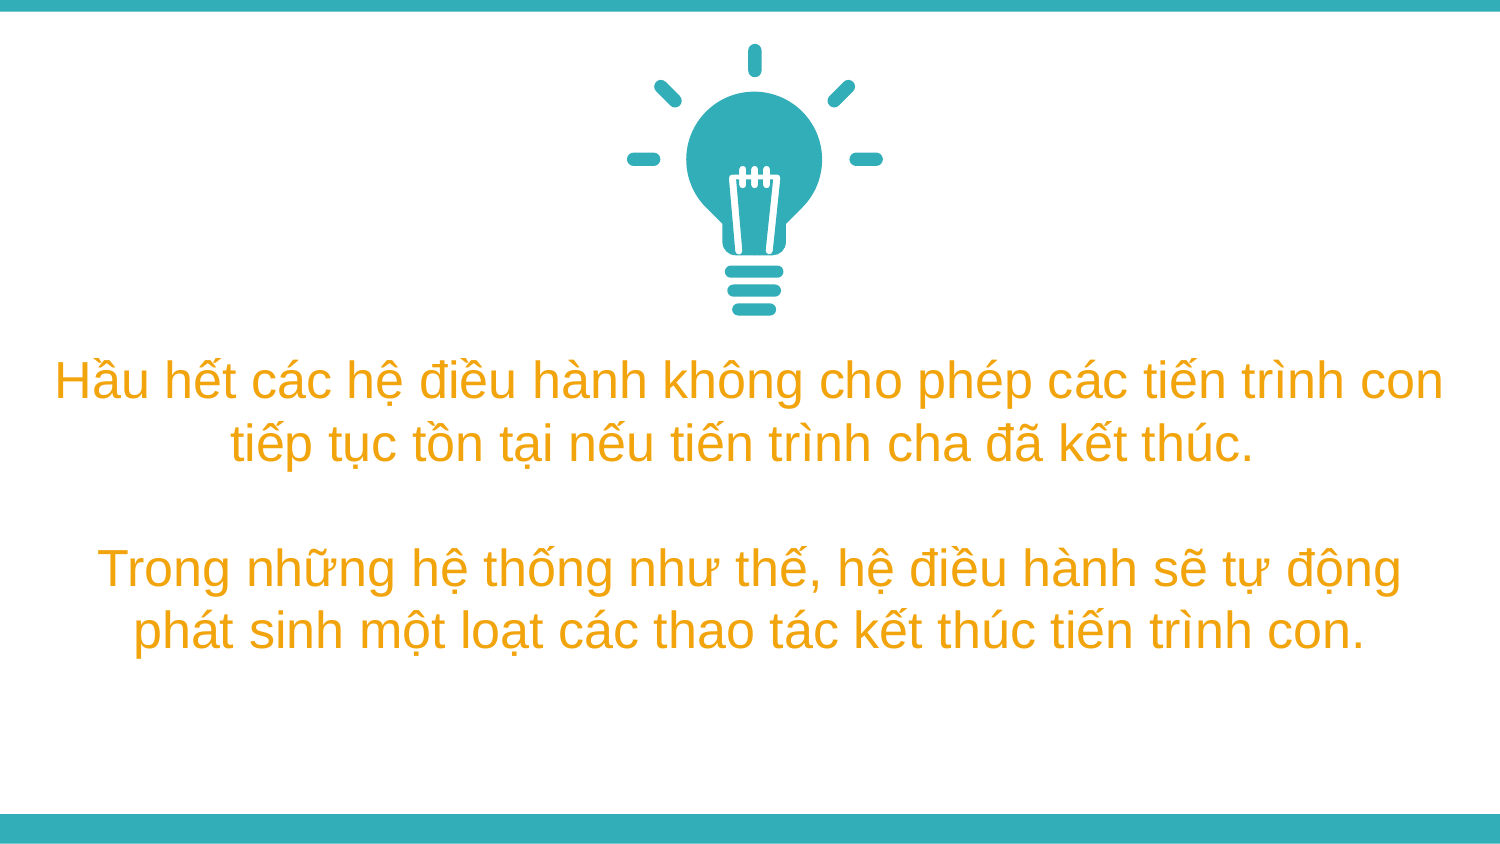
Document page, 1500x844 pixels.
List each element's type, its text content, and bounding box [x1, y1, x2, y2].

text_box [684, 89, 825, 258]
text_box [825, 77, 858, 110]
text_box Hầu hết các hệ điều hành không cho phép các tiến trình con tiếp tục tồn tại nếu tiến trình cha đã kết thúc. Trong những hệ thống như thế, hệ điều hành sẽ tự động phát sinh một loạt các thao tác kết thúc tiến trình con. [17, 339, 1483, 667]
text_box [624, 150, 663, 169]
text_box [725, 282, 784, 299]
text_box [746, 41, 764, 80]
text_box [722, 263, 786, 280]
text_box [847, 150, 885, 169]
text_box [652, 77, 684, 110]
text_box [730, 301, 779, 318]
